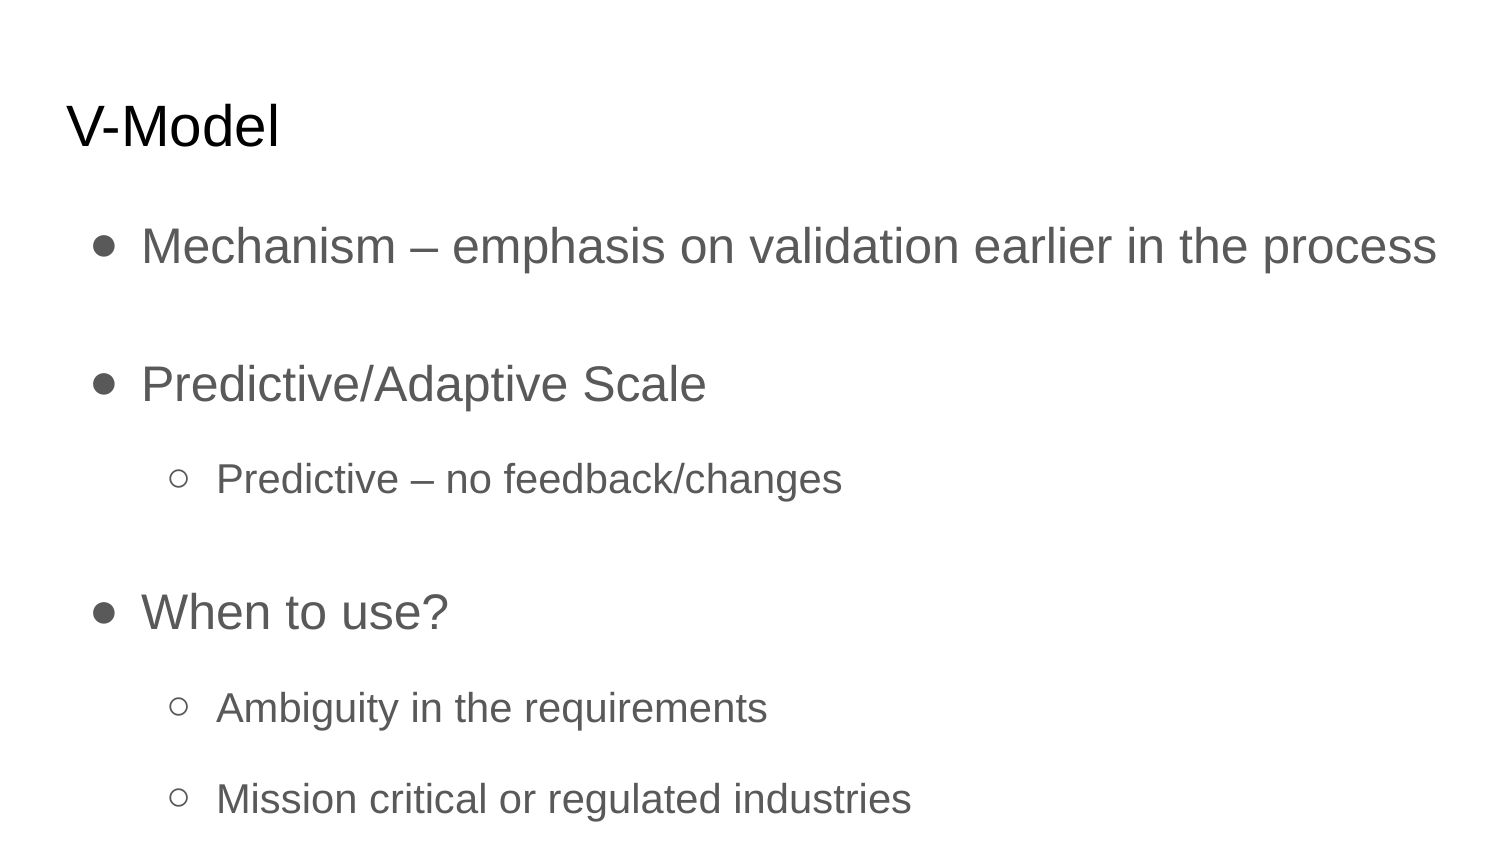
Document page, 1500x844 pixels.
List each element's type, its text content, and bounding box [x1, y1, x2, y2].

title V-Model [51, 72, 1449, 167]
list Mechanism – emphasis on validation earlier in the process Predictive/Adaptive Scale Predictive – no feedback/changes When to use? Ambiguity in the requirements Mission critical or regulated industries [51, 189, 1467, 750]
